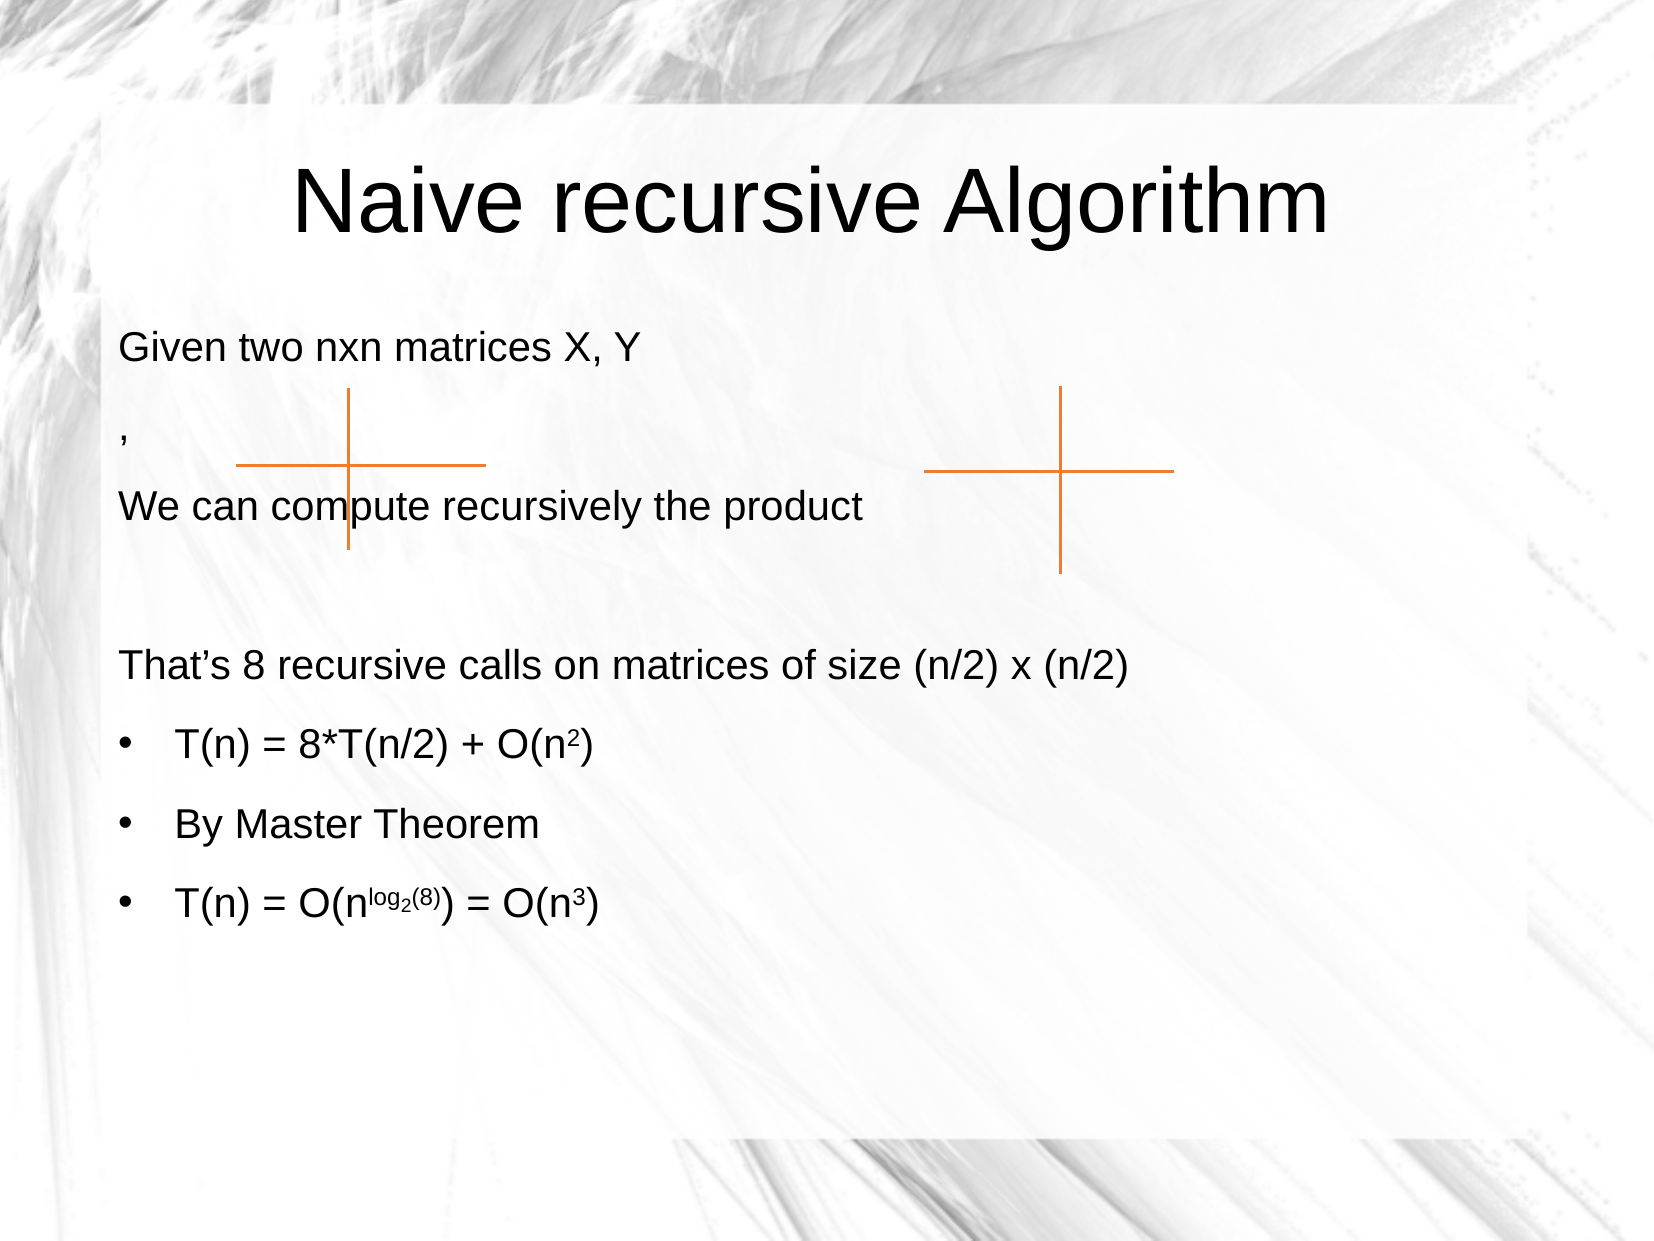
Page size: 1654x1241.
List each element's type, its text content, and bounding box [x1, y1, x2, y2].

title Naive recursive Algorithm [118, 112, 1506, 281]
picture [0, 0, 1654, 1241]
